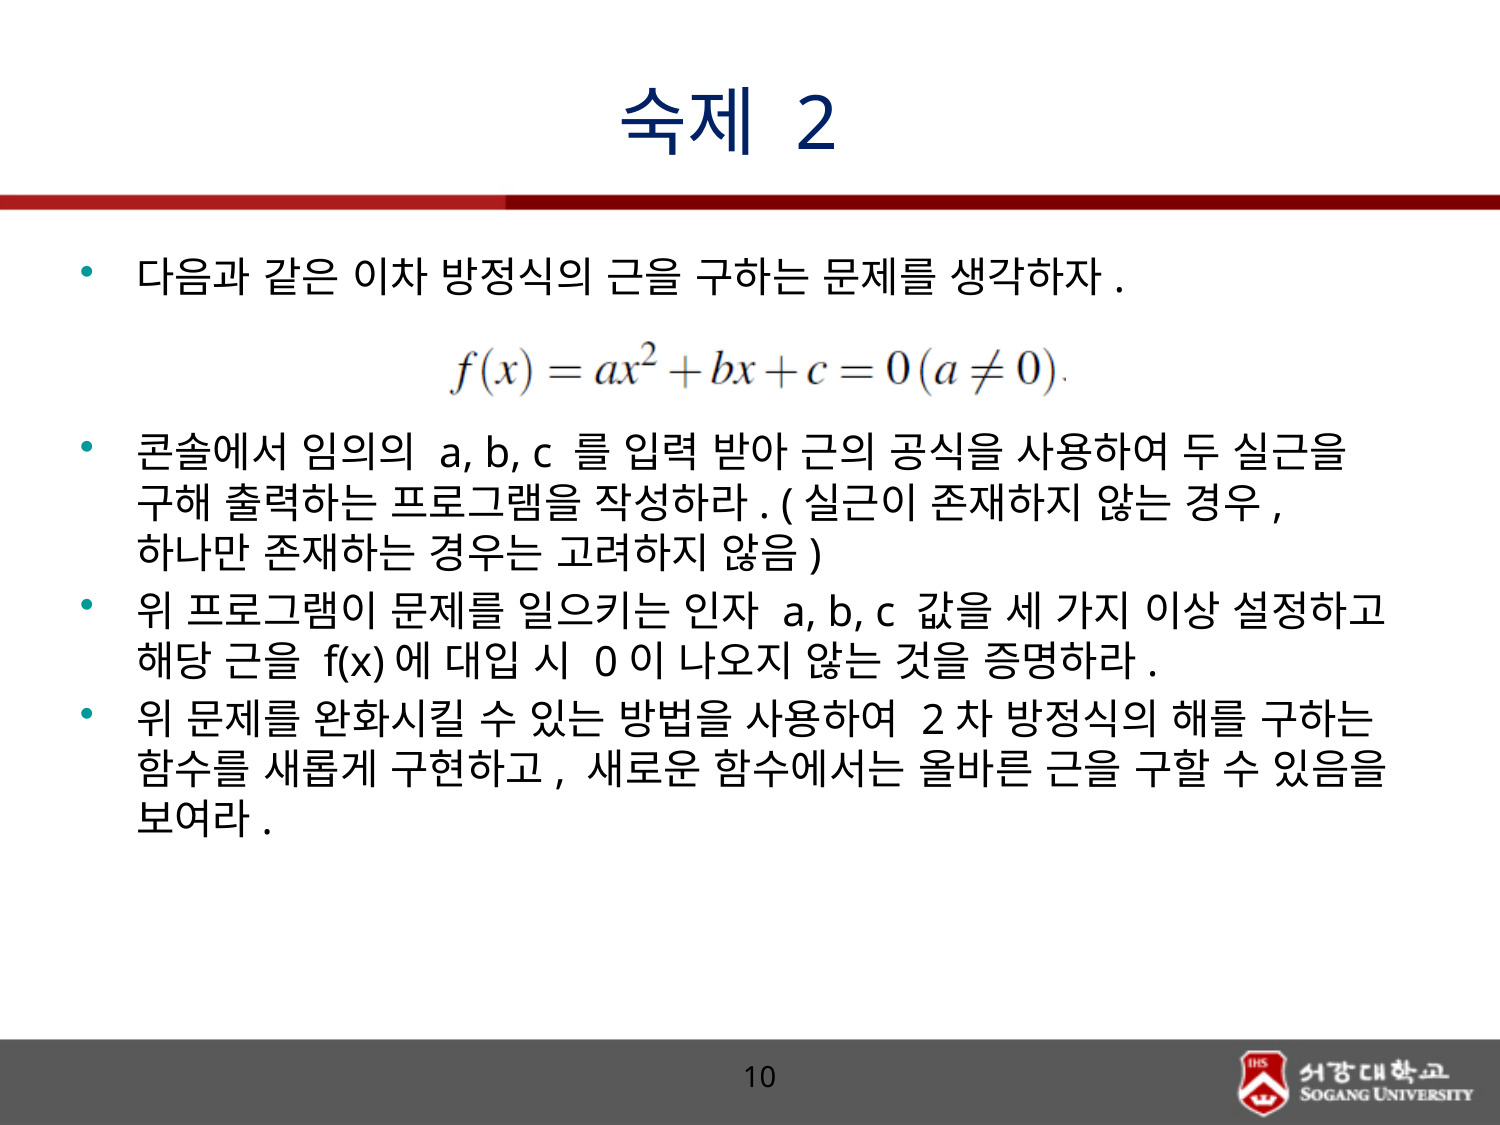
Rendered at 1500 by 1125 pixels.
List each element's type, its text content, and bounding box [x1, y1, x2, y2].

slide_number 10 [584, 1051, 935, 1125]
title 숙제 2 [53, 42, 1404, 197]
picture [0, 125, 1500, 1125]
list 다음과 같은 이차 방정식의 근을 구하는 문제를 생각하자. 콘솔에서 임의의 a, b, c 를 입력 받아 근의 공식을 사용하여 두 실근을 구해 출력하는 프로그램을 작성하라. (실근이 존재하지 않는 경우, 하나만 존재하는 경우는 고려하지 않음) 위 프로그램이 문제를 일으키는 인자 a, b, c 값을 세 가지 이상 설정하고 해당 근을 f(x)에 대입 시 0이 나오지 않는 것을 증명하라. 위 문제를 완화시킬 수 있는 방법을 사용하여 2차 방정식의 해를 구하는 함수를 새롭게 구현하고, 새로운 함수에서는 올바른 근을 구할 수 있음을 보여라. [64, 243, 1415, 1047]
